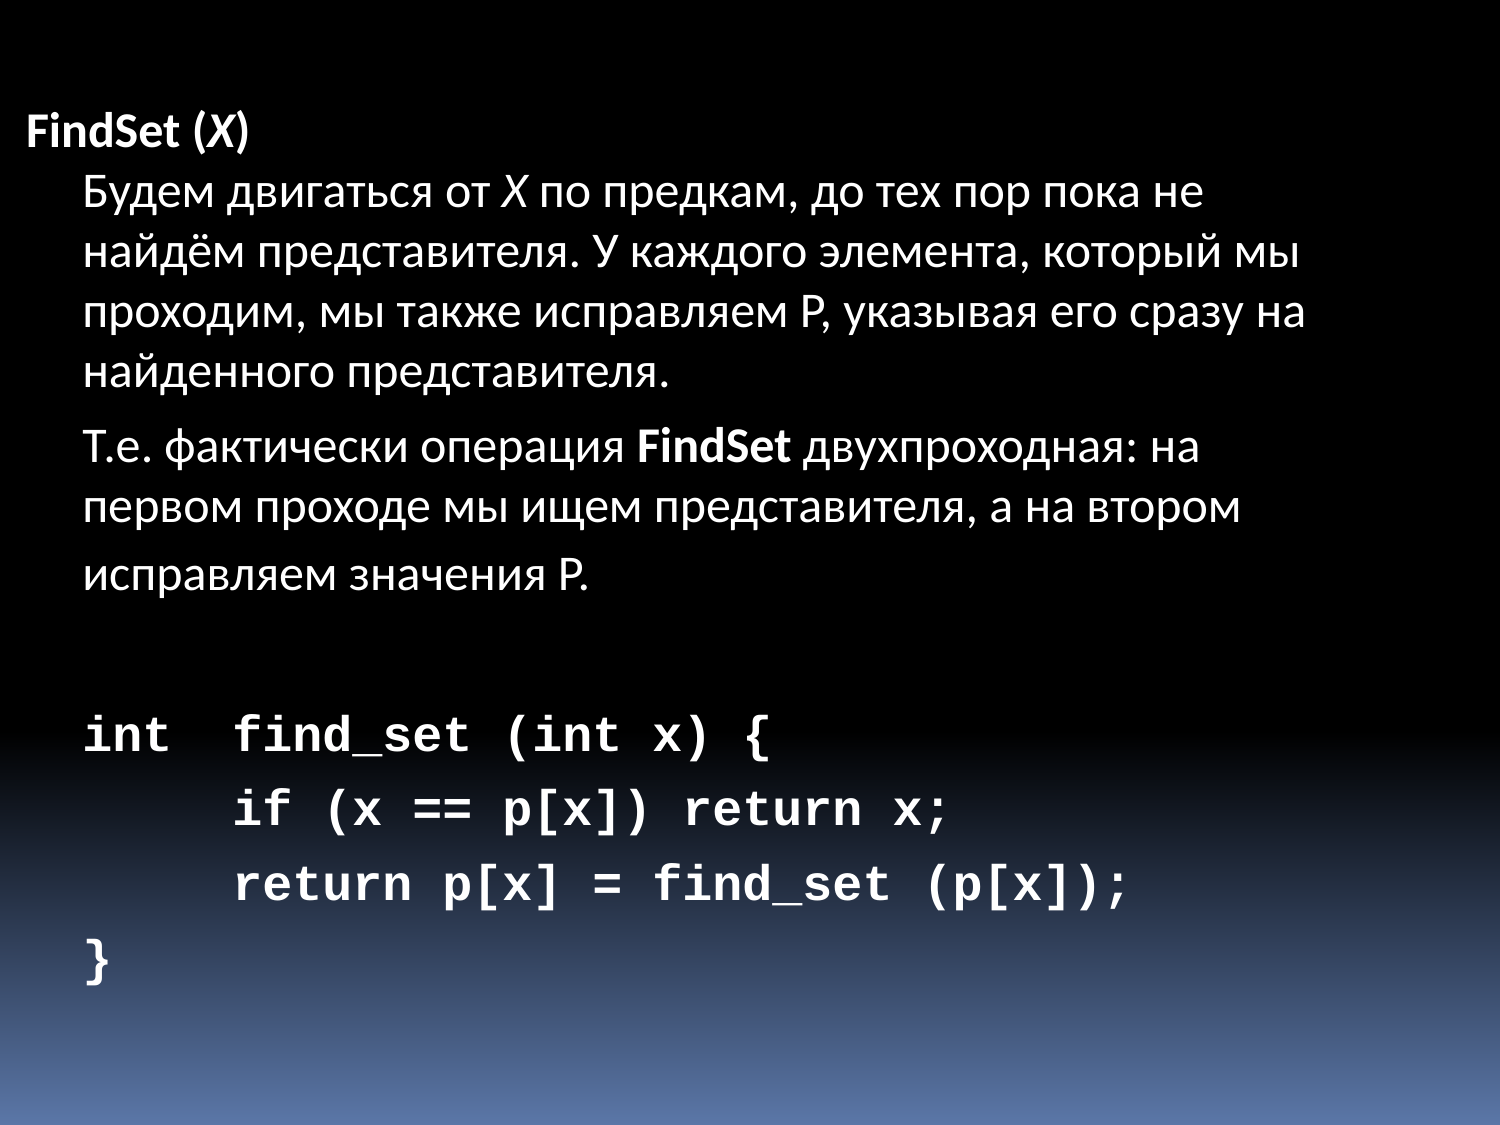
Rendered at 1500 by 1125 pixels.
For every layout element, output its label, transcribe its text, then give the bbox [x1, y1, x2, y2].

list FindSet (X) Будем двигаться от X по предкам, до тех пор пока не найдём представителя. У каждого элемента, который мы проходим, мы также исправляем P, указывая его сразу на найденного представителя. Т.е. фактически операция FindSet двухпроходная: на первом проходе мы ищем представителя, а на втором исправляем значения P. int find_set (int x) { if (x == p[x]) return x; return p[x] = find_set (p[x]); } [0, 90, 1350, 1000]
